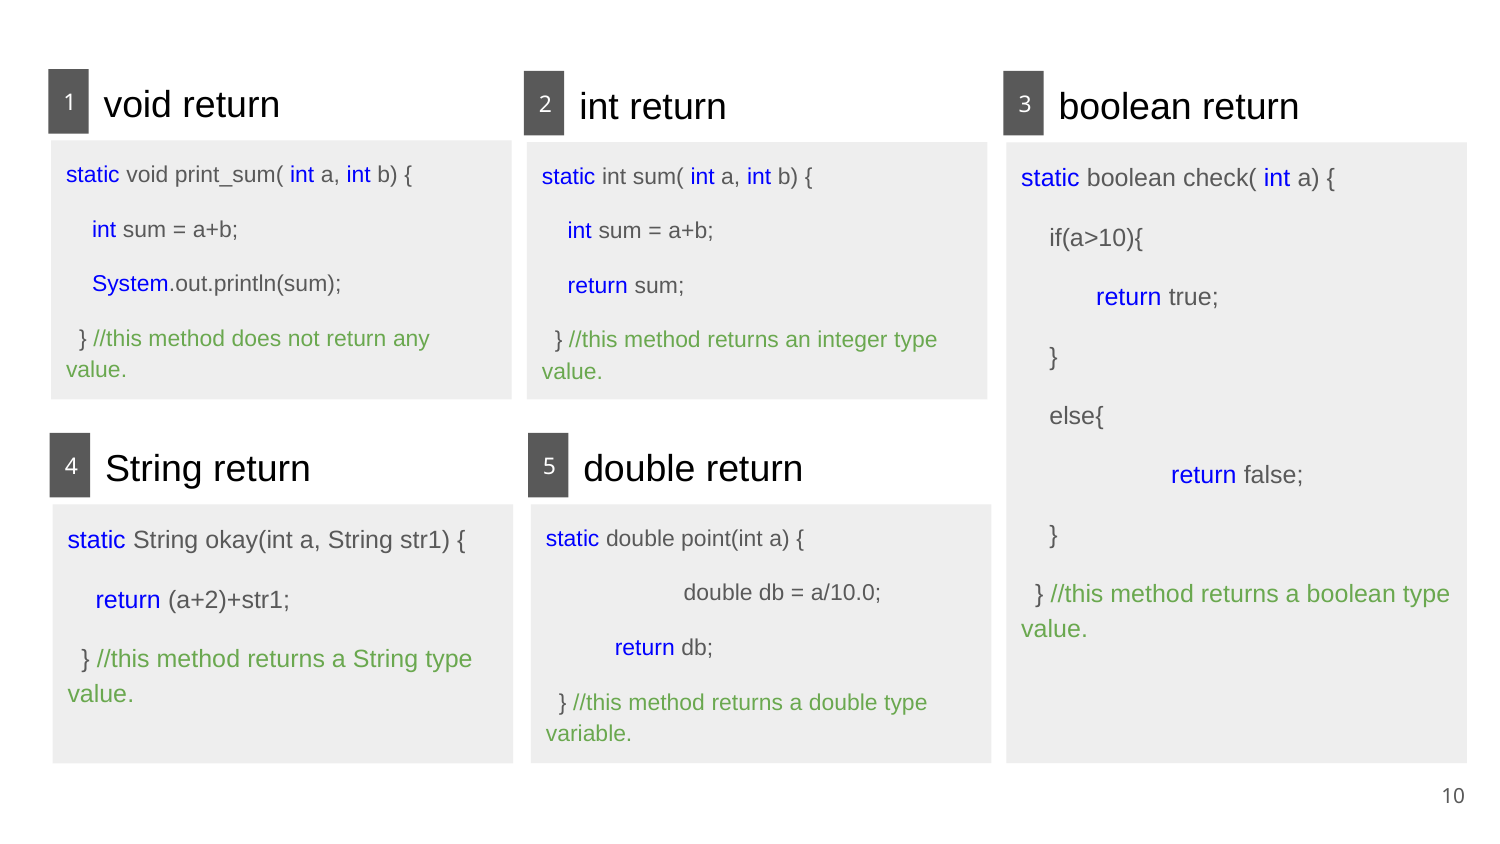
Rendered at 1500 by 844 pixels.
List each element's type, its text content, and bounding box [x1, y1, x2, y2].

list static double point(int a) { double db = a/10.0; return db; } //this method returns a double type variable. [530, 504, 992, 764]
list static int sum( int a, int b) { int sum = a+b; return sum; } //this method returns an integer type value. [526, 142, 988, 400]
list static void print_sum( int a, int b) { int sum = a+b; System.out.println(sum); } //this method does not return any value. [51, 140, 512, 400]
text_box 3 [1003, 70, 1044, 136]
text_box 4 [49, 432, 91, 498]
title boolean return [1043, 69, 1467, 142]
title String return [90, 431, 514, 504]
list static String okay(int a, String str1) { return (a+2)+str1; } //this method returns a String type value. [52, 504, 514, 764]
text_box ‹#› [1389, 764, 1480, 830]
text_box 5 [528, 432, 569, 498]
text_box 2 [523, 70, 565, 136]
title double return [568, 431, 992, 504]
text_box 1 [48, 69, 89, 134]
title int return [564, 69, 988, 142]
title void return [88, 67, 512, 140]
list static boolean check( int a) { if(a>10){ return true; } else{ return false; } } //this method returns a boolean type value. [1006, 142, 1467, 764]
